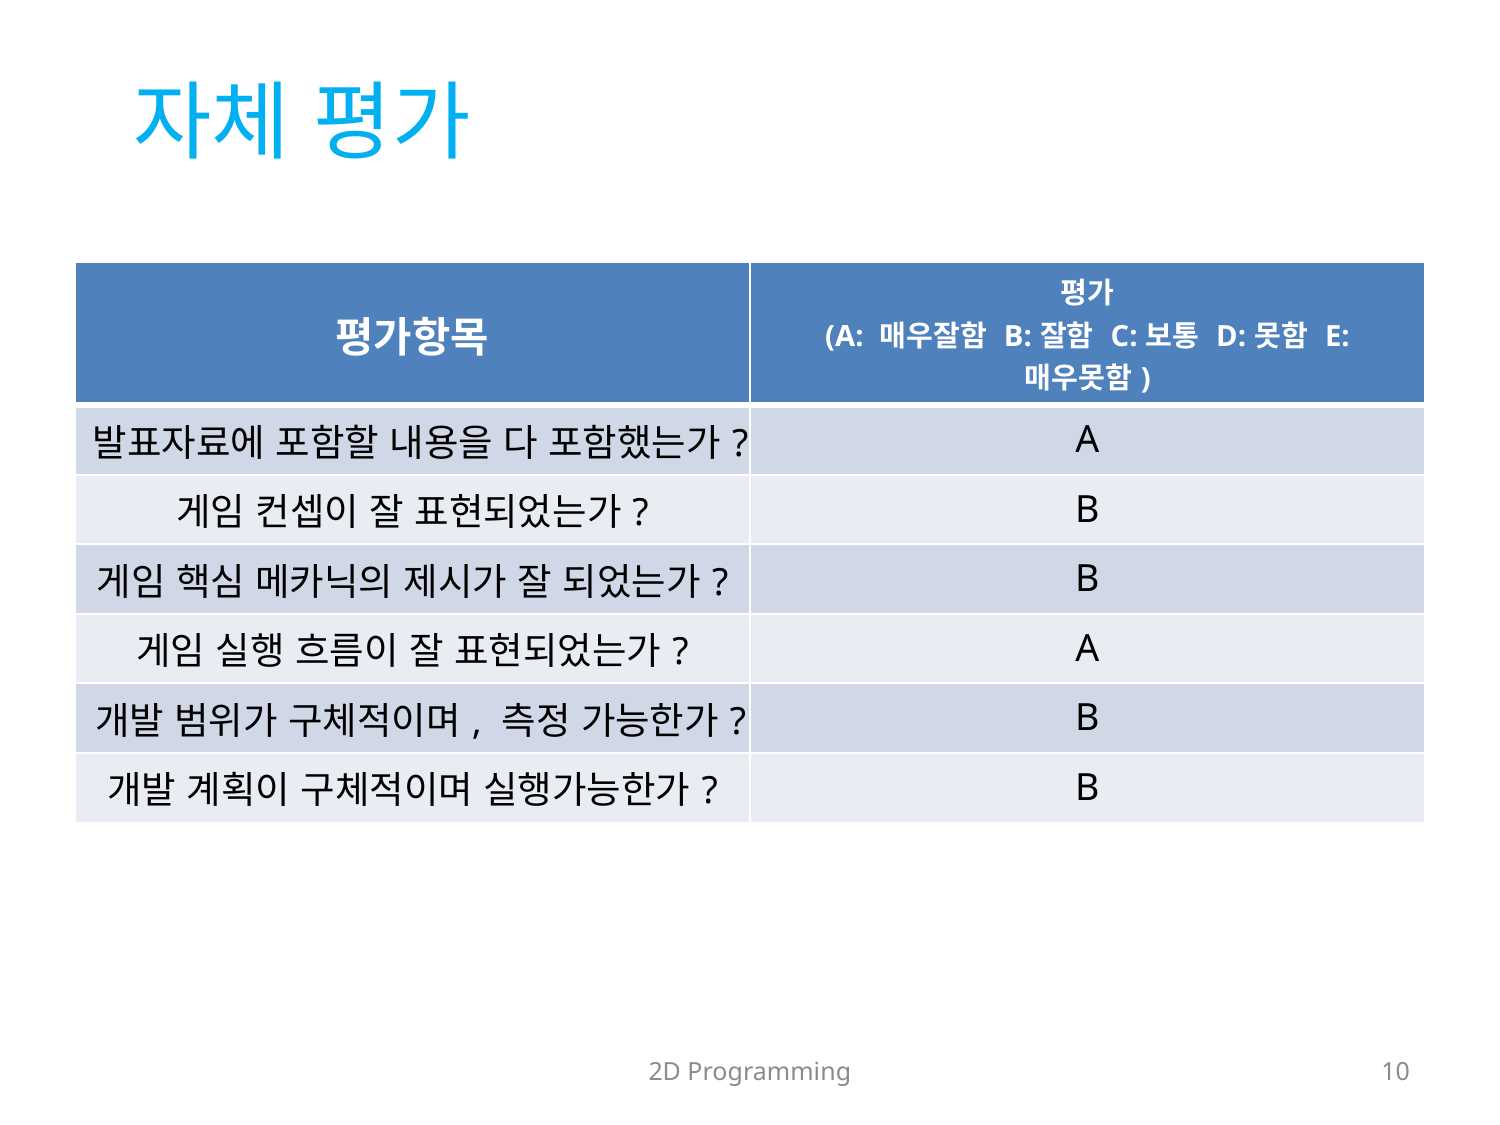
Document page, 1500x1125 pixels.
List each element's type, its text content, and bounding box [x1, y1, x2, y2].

slide_number 10 [1074, 1042, 1425, 1103]
table_cell B [751, 754, 1424, 822]
table_cell 개발 계획이 구체적이며 실행가능한가? [76, 754, 749, 822]
table_header 평가항목 [76, 263, 749, 402]
table_cell 게임 핵심 메카닉의 제시가 잘 되었는가? [76, 545, 749, 613]
table_cell B [751, 476, 1424, 543]
table_header 평가 (A: 매우잘함 B:잘함 C:보통 D:못함 E: 매우못함) [751, 263, 1424, 402]
table_cell 게임 실행 흐름이 잘 표현되었는가? [76, 615, 749, 682]
title 자체 평가 [118, 59, 1469, 178]
table_cell 발표자료에 포함할 내용을 다 포함했는가? [76, 408, 749, 474]
table_cell A [751, 615, 1424, 682]
footer 2D Programming [512, 1042, 988, 1103]
table_cell A [751, 408, 1424, 474]
table_cell B [751, 684, 1424, 752]
table_cell 게임 컨셉이 잘 표현되었는가? [76, 476, 749, 543]
table_cell 개발 범위가 구체적이며, 측정 가능한가? [76, 684, 749, 752]
table_cell B [751, 545, 1424, 613]
